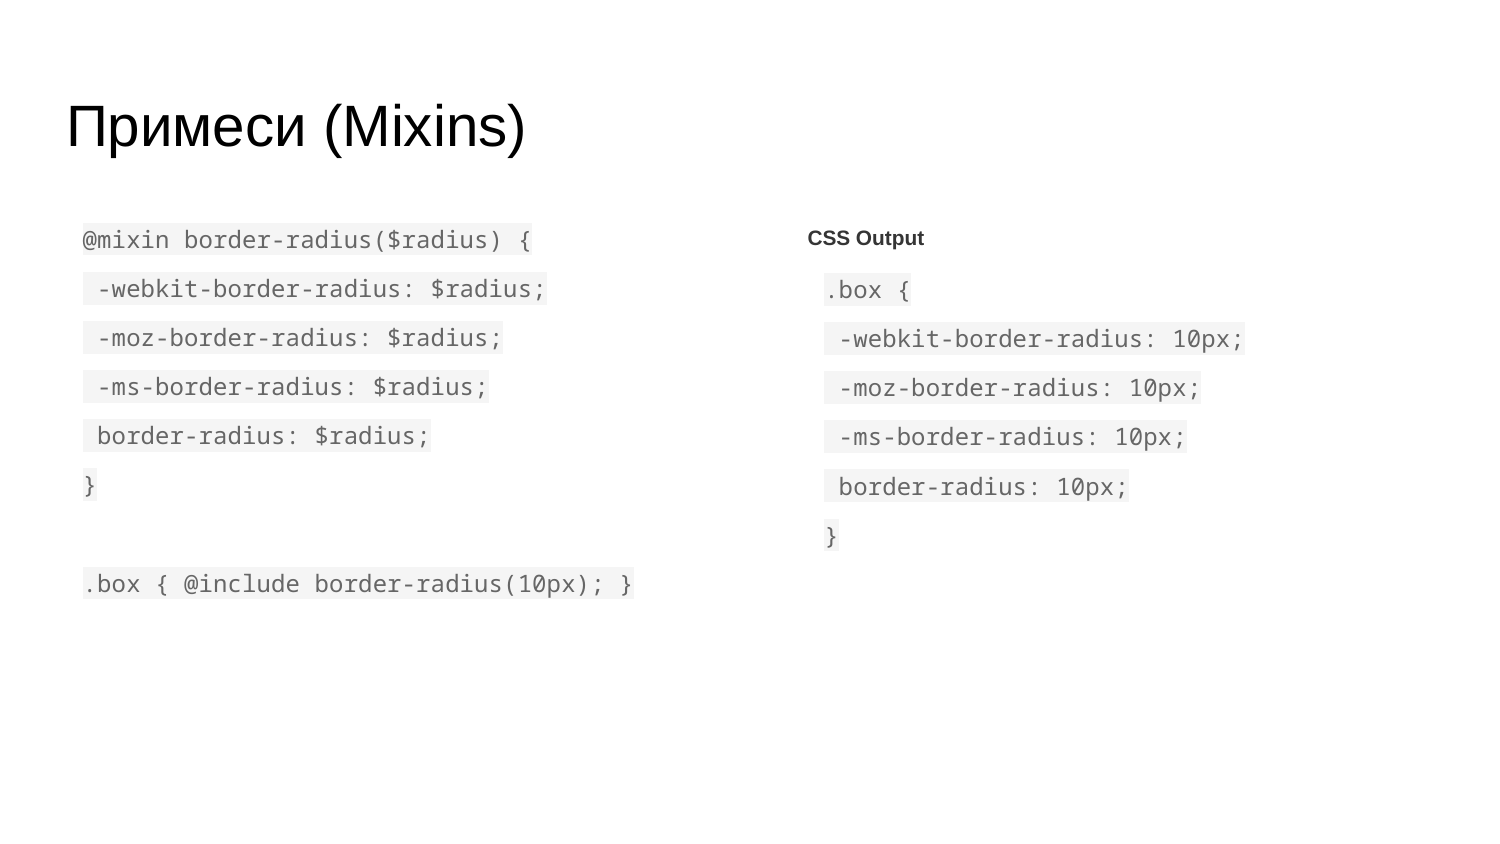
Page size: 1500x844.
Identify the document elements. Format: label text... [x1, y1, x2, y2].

list @mixin border-radius($radius) { -webkit-border-radius: $radius; -moz-border-radius: $radius; -ms-border-radius: $radius; border-radius: $radius; } .box { @include border-radius(10px); } [51, 189, 708, 750]
list CSS Output .box { -webkit-border-radius: 10px; -moz-border-radius: 10px; -ms-border-radius: 10px; border-radius: 10px; } [792, 189, 1449, 750]
title Примеси (Mixins) [51, 72, 1449, 167]
